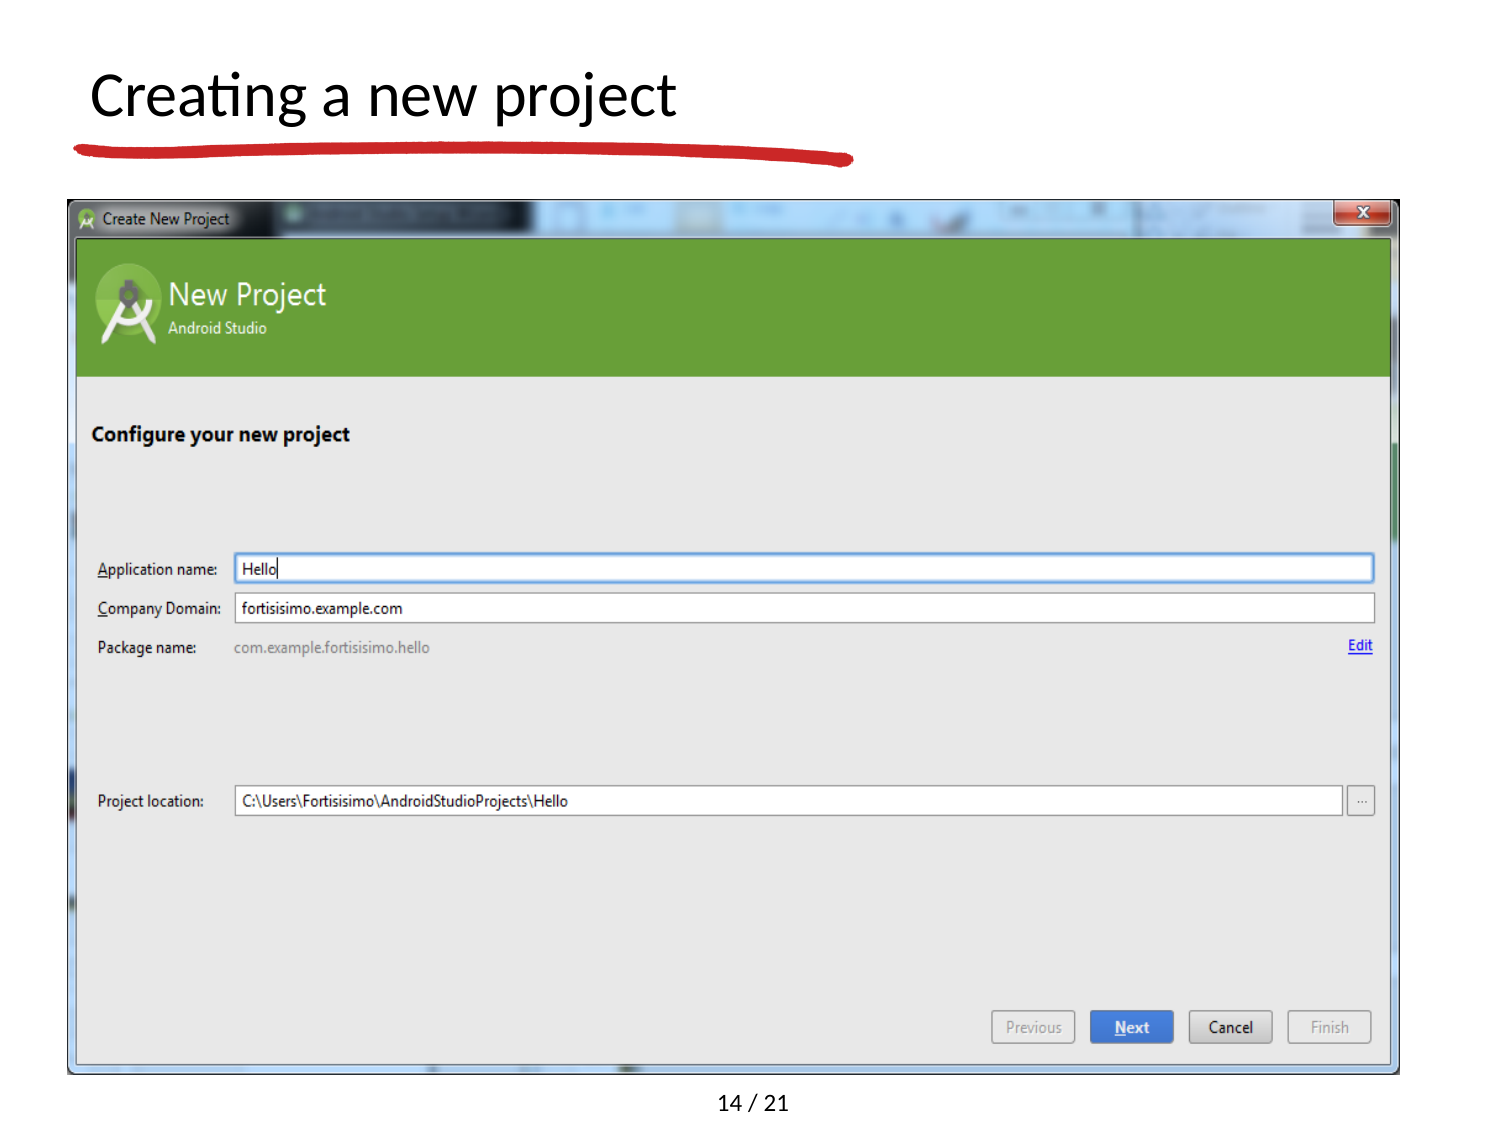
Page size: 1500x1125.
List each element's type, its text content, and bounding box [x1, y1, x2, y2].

picture [70, 133, 863, 176]
title Creating a new project [75, 45, 1425, 138]
picture [67, 199, 1401, 1076]
